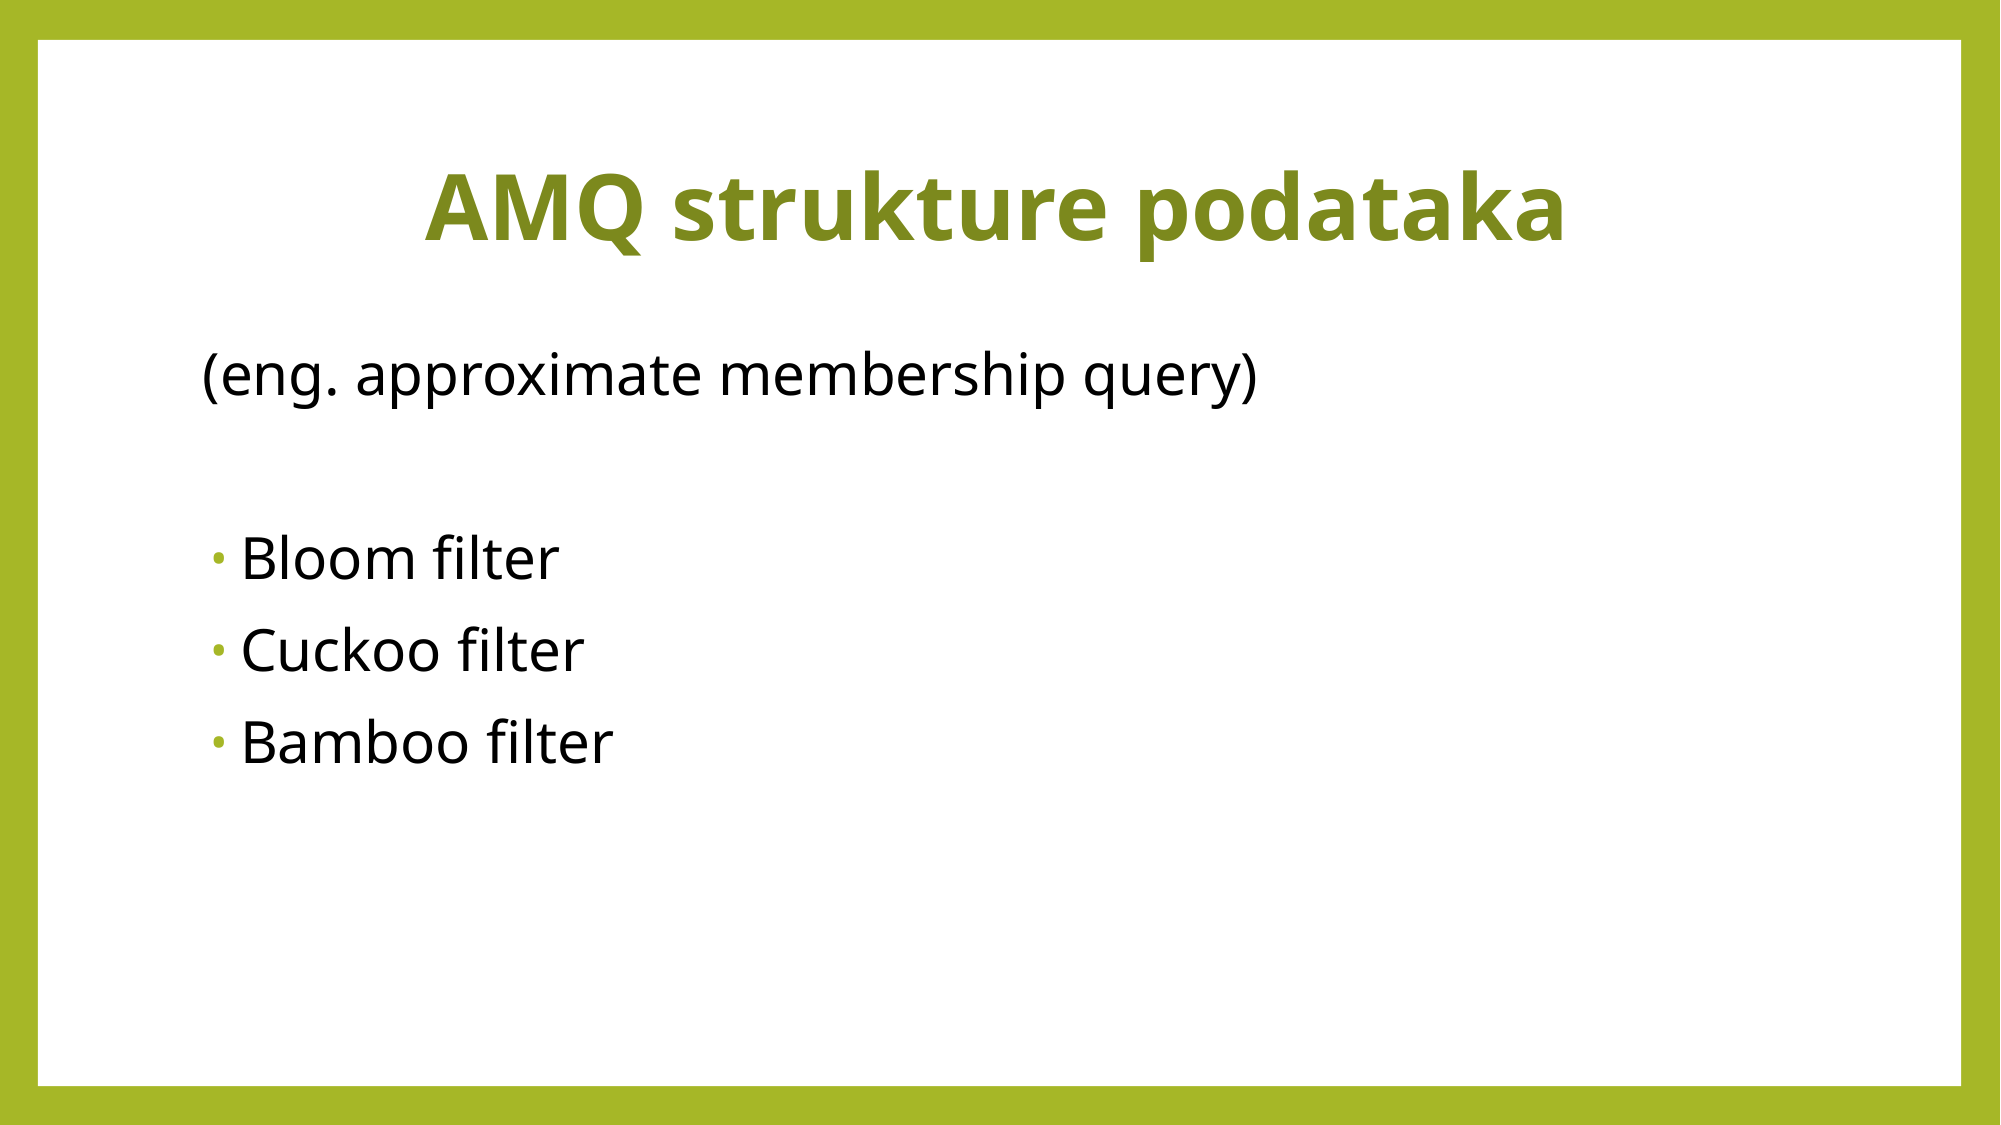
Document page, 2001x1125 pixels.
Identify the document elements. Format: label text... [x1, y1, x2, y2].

list (eng. approximate membership query) Bloom filter Cuckoo filter Bamboo filter [187, 337, 1808, 1000]
title AMQ strukture podataka [187, 99, 1808, 323]
